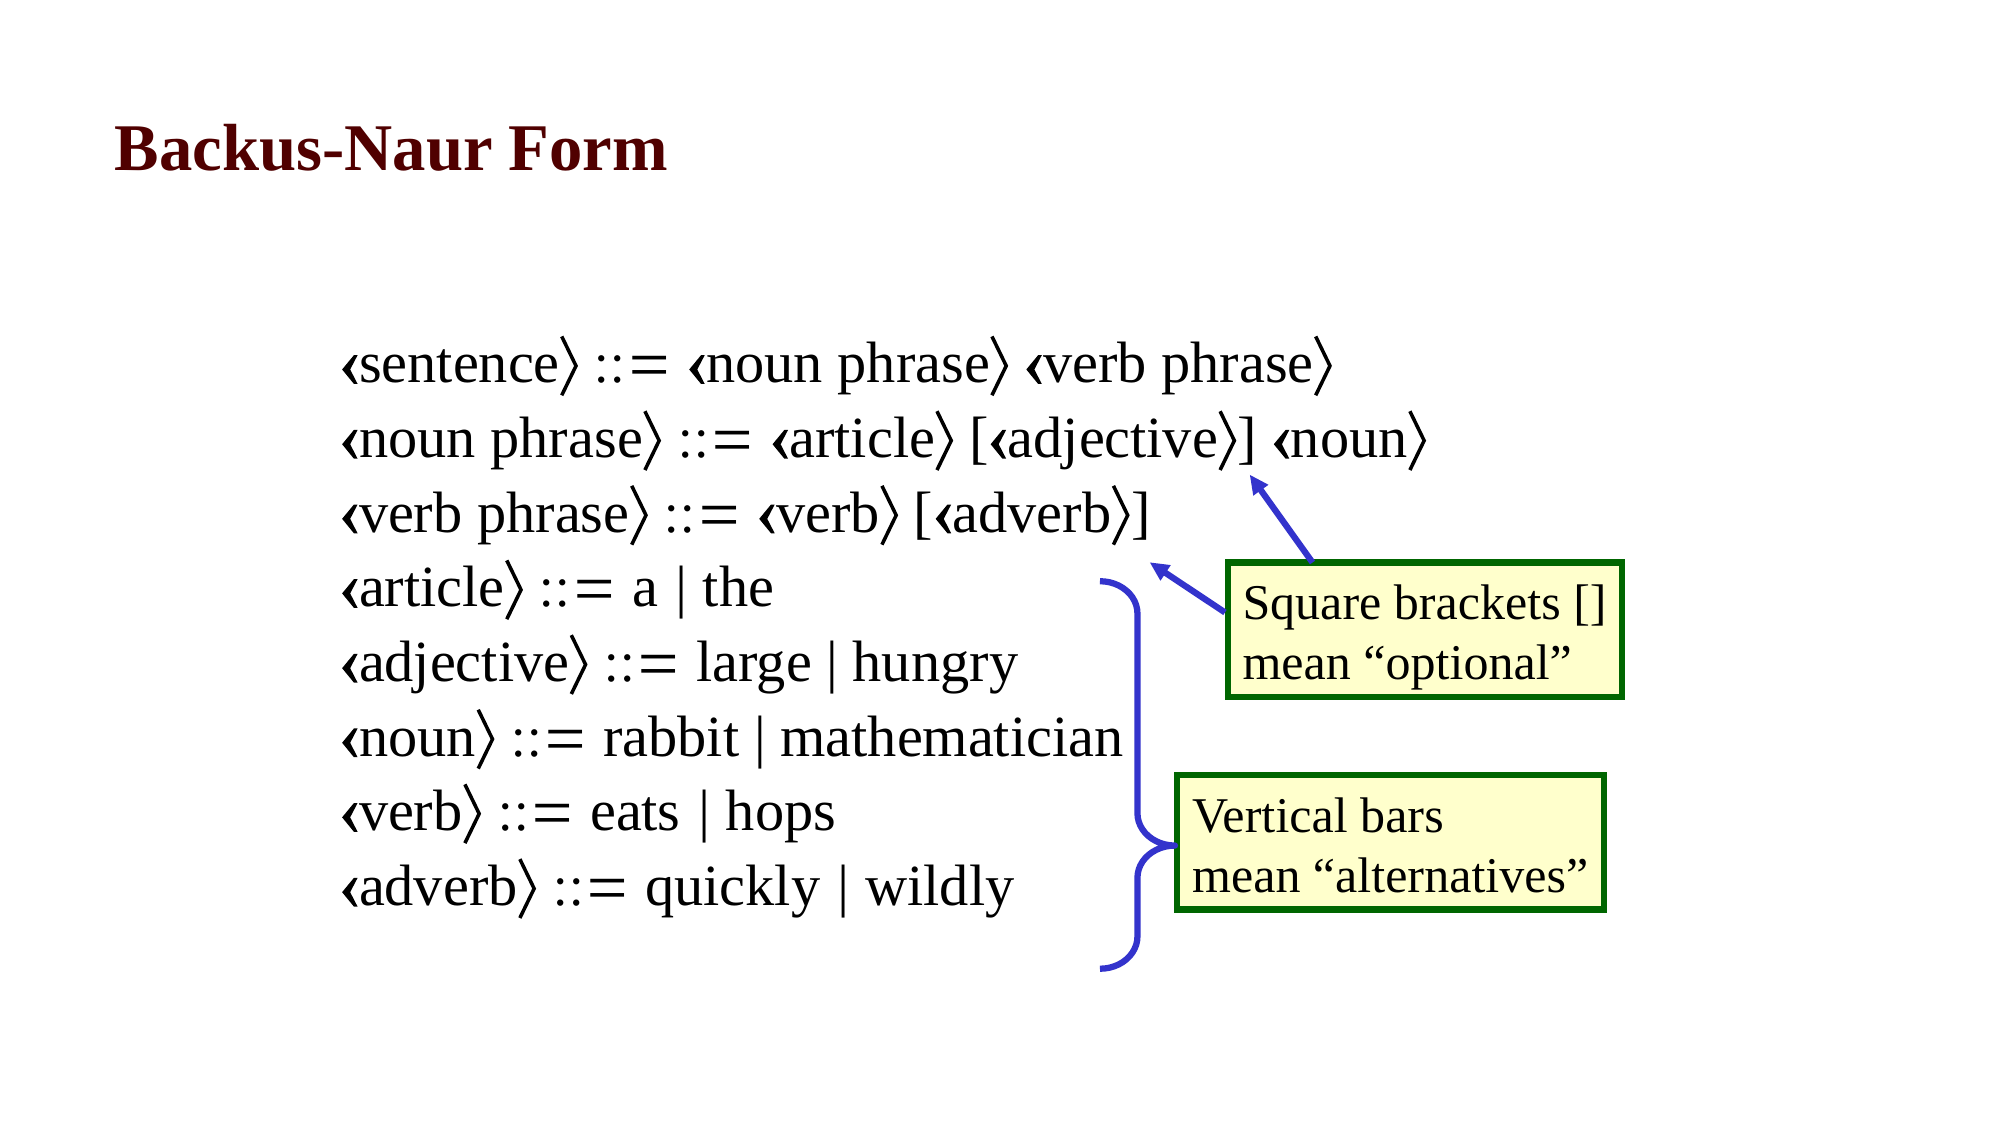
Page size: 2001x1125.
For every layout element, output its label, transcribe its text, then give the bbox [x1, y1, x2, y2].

title Backus-Naur Form [99, 50, 1900, 238]
text_box [1149, 562, 1226, 613]
list sentence ::= noun phrase verb phrase noun phrase ::= article [adjective] noun verb phrase ::= verb [adverb] article ::= a | the adjective ::= large | hungry noun ::= rabbit | mathematician verb ::= eats | hops adverb ::= quickly | wildly [324, 324, 1663, 1000]
text_box [1099, 581, 1175, 969]
text_box Vertical bars mean “alternatives” [1177, 774, 1604, 910]
text_box Square brackets [] mean “optional” [1227, 562, 1622, 698]
text_box [1249, 474, 1313, 563]
